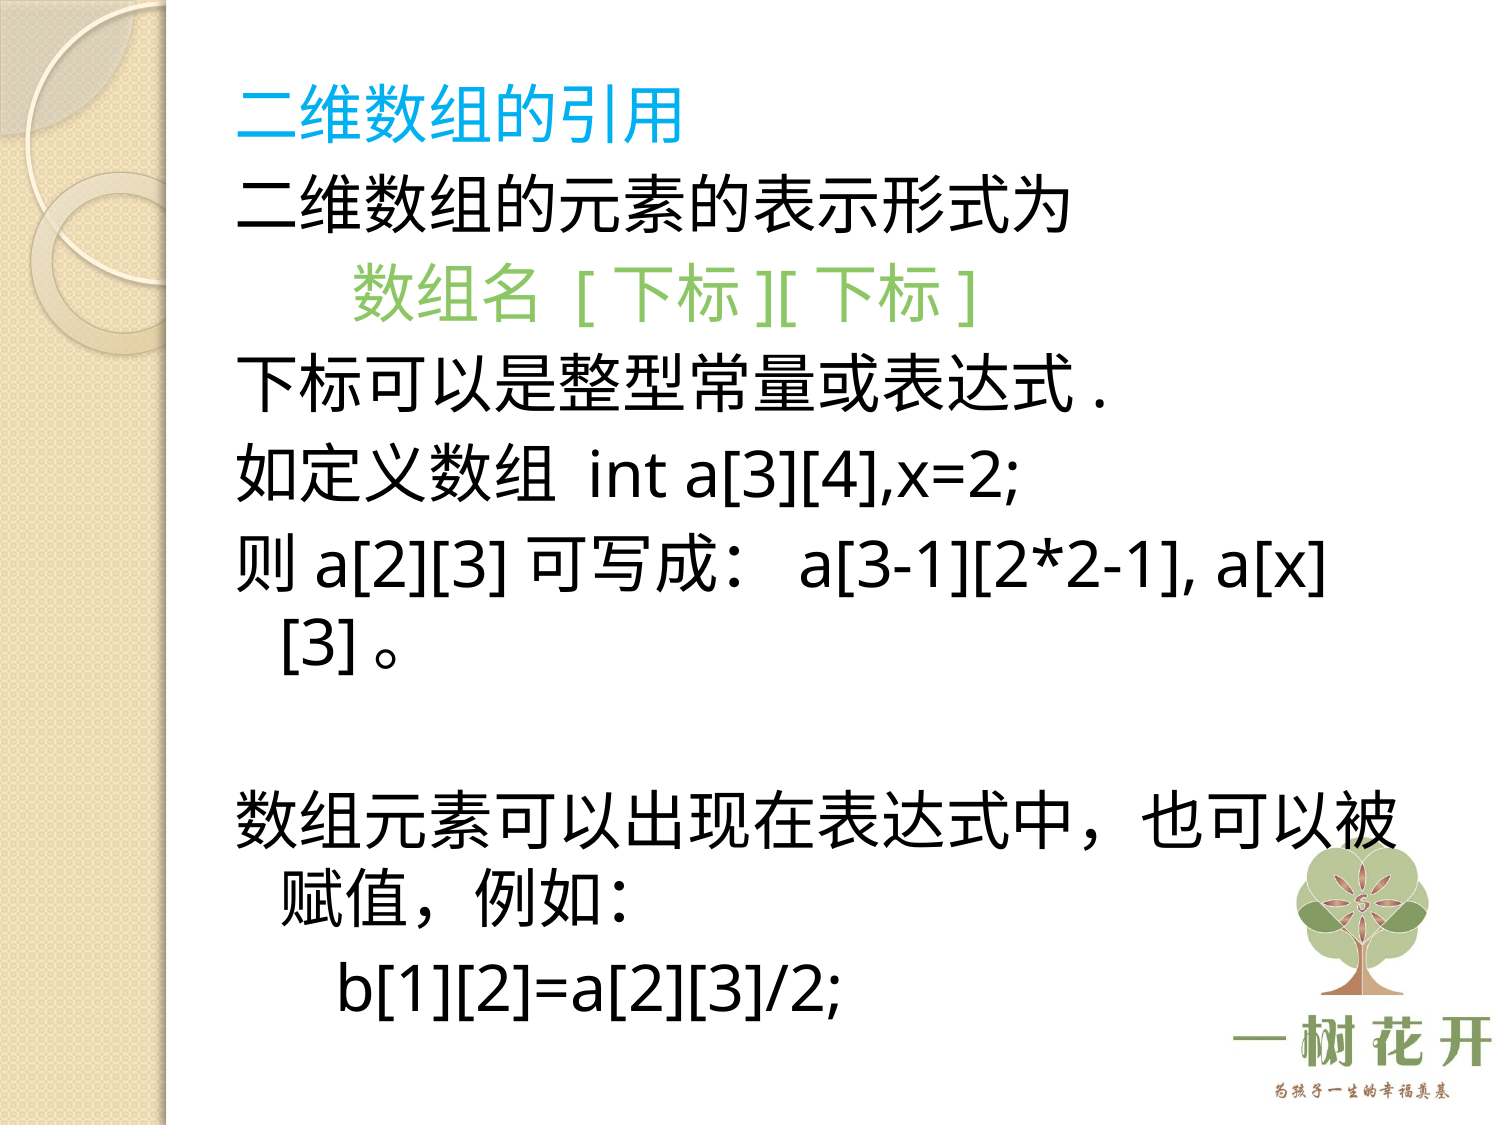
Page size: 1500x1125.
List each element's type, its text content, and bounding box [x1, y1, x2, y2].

picture [1223, 826, 1500, 1125]
text_box 二维数组的引用 二维数组的元素的表示形式为 数组名 [下标][下标] 下标可以是整型常量或表达式. 如定义数组 int a[3][4],x=2; 则a[2][3]可写成：a[3-1][2*2-1], a[x][3]。 数组元素可以出现在表达式中，也可以被赋值，例如： b[1][2]=a[2][3]/2; [206, 66, 1469, 1035]
